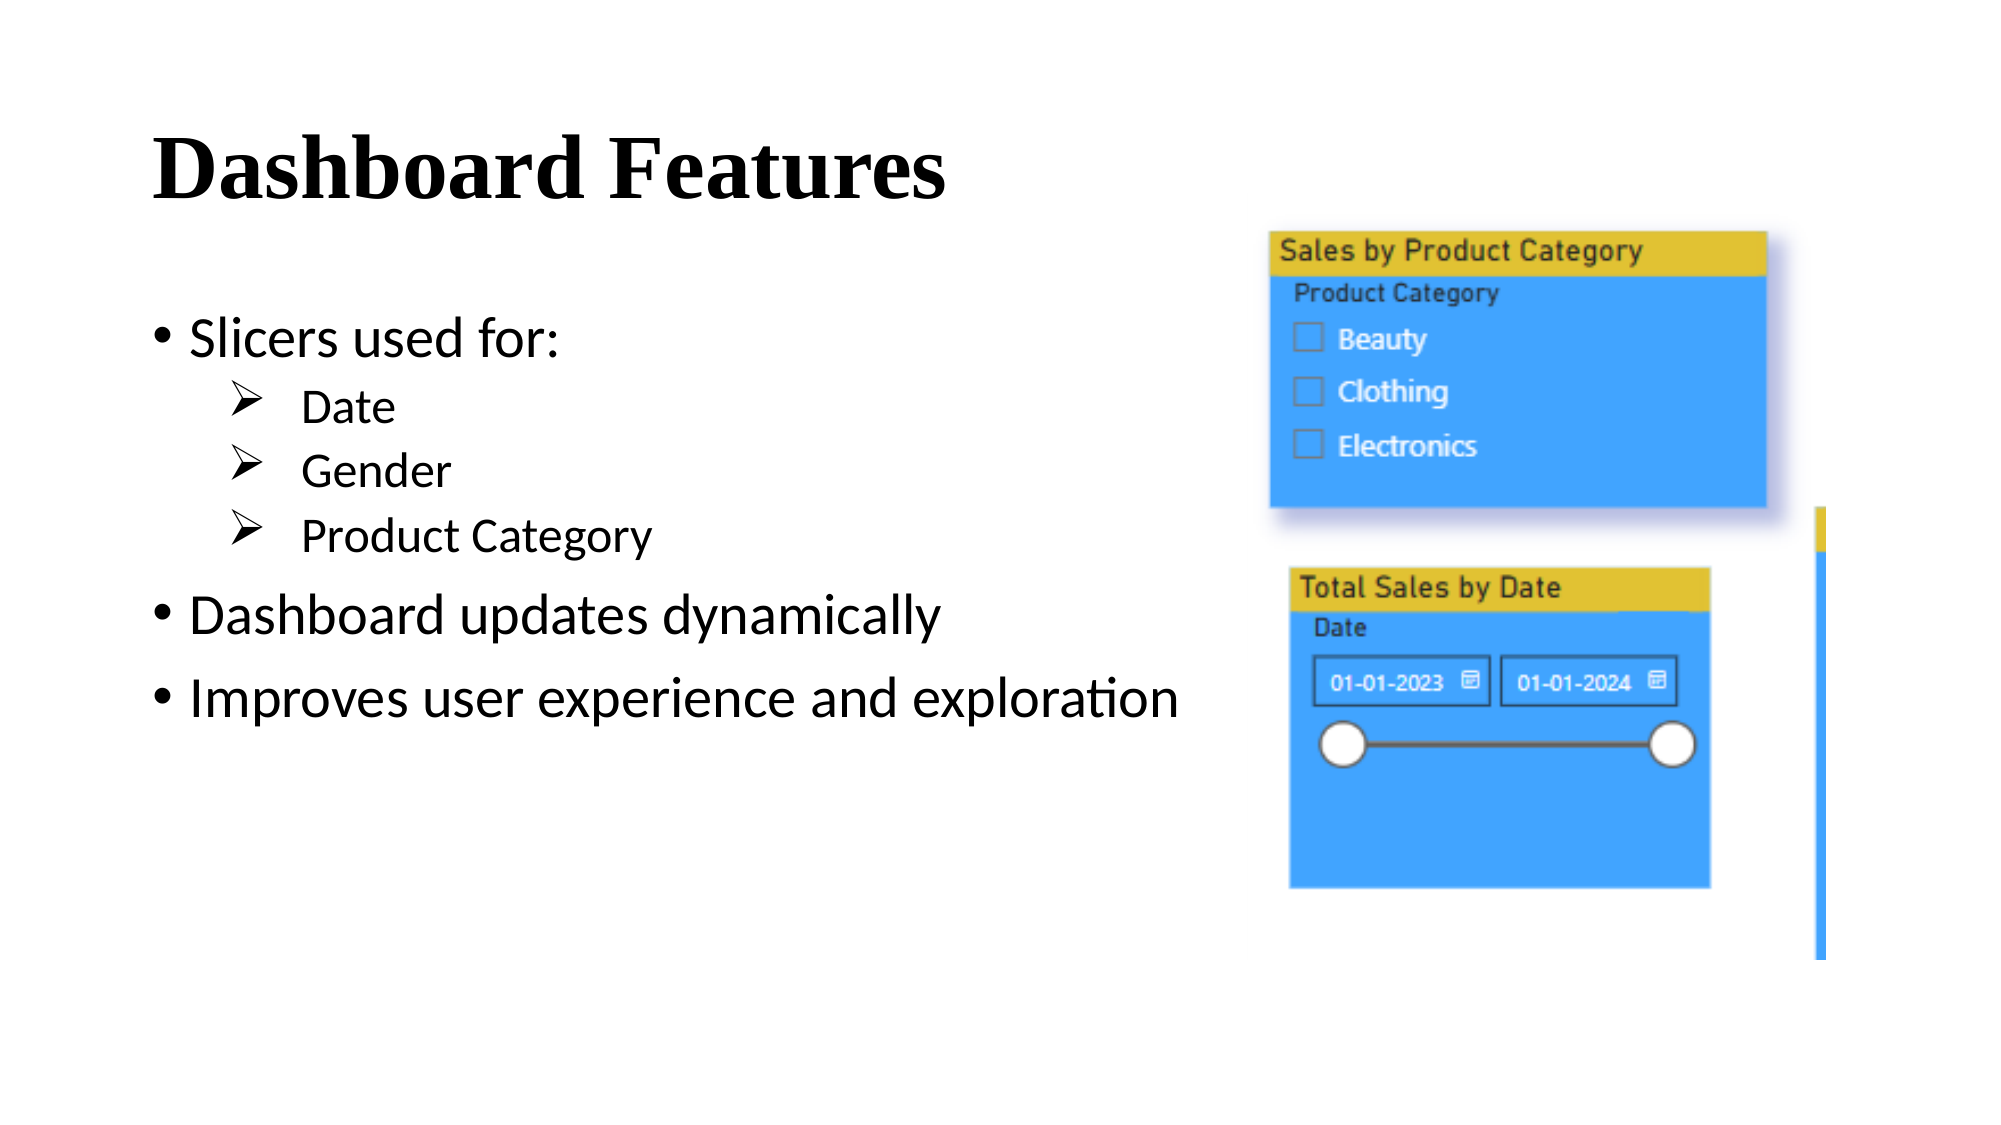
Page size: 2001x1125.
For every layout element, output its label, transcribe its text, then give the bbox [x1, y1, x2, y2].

title Dashboard Features [137, 59, 1863, 278]
picture [1246, 193, 1826, 960]
list Slicers used for: Date Gender Product Category Dashboard updates dynamically Improves user experience and exploration [137, 299, 1863, 1014]
